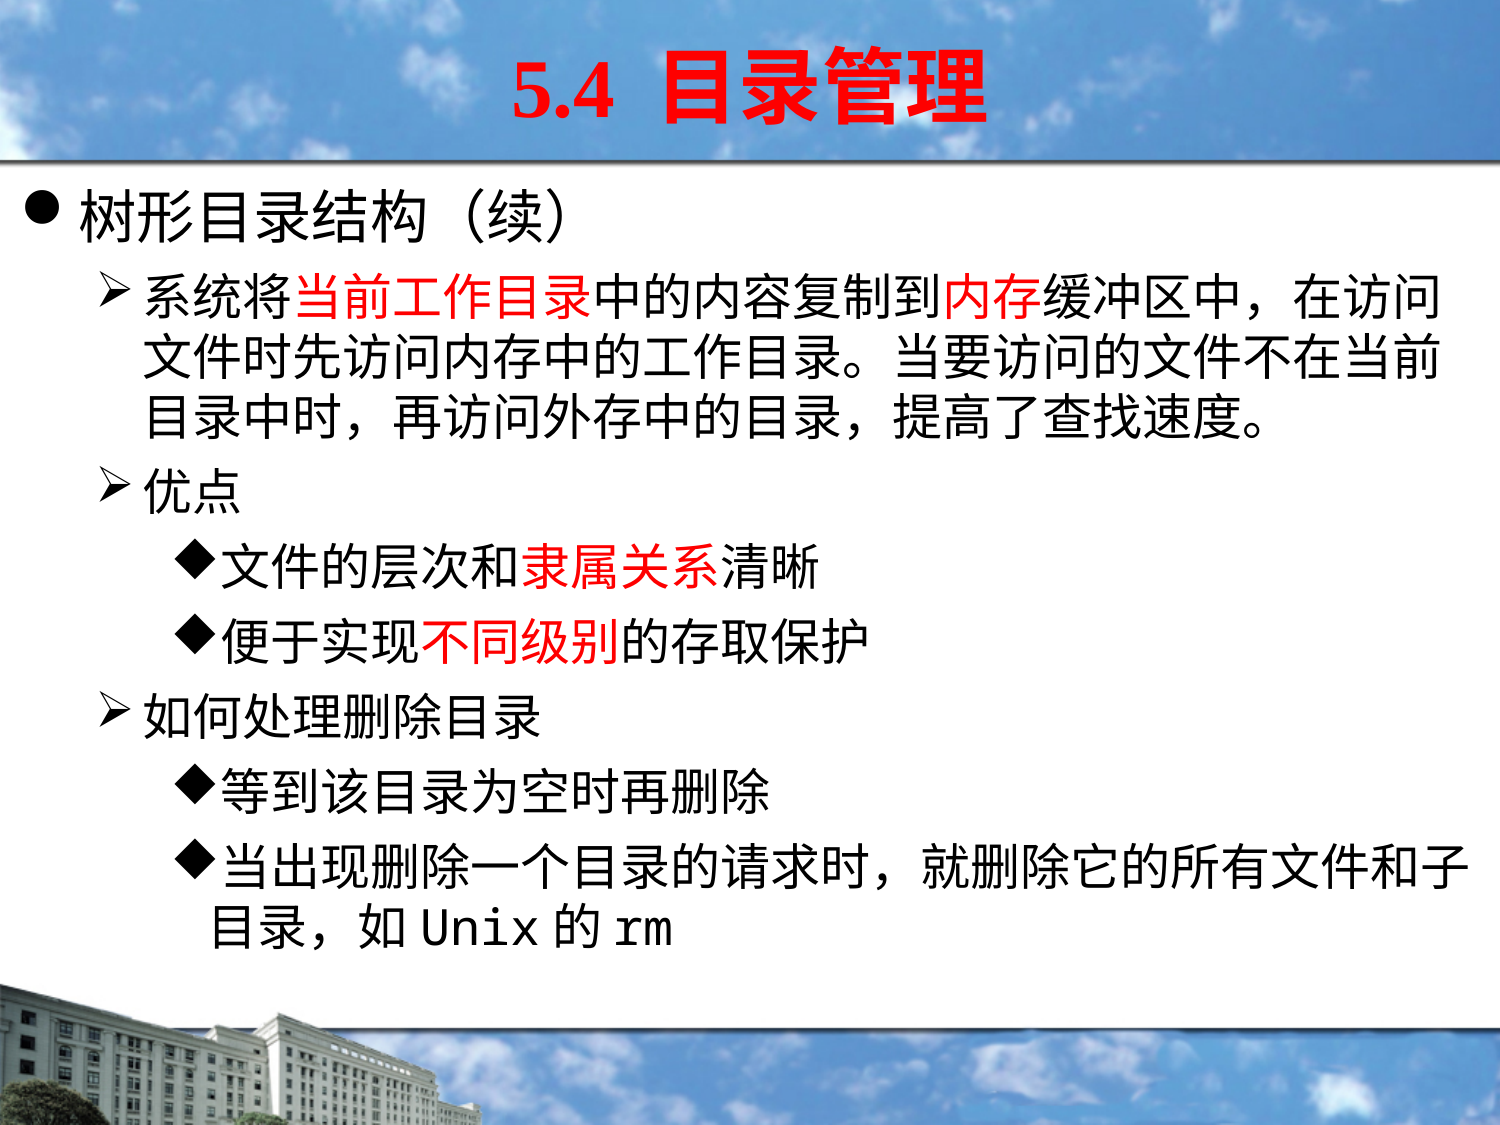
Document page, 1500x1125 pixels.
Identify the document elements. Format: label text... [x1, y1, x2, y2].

text_box 树形目录结构（续） 系统将当前工作目录中的内容复制到内存缓冲区中，在访问文件时先访问内存中的工作目录。当要访问的文件不在当前目录中时，再访问外存中的目录，提高了查找速度。 优点 文件的层次和隶属关系清晰 便于实现不同级别的存取保护 如何处理删除目录 等到该目录为空时再删除 当出现删除一个目录的请求时，就删除它的所有文件和子目录，如Unix的rm [5, 172, 1500, 988]
text_box 5.4 目录管理 [74, 7, 1425, 161]
picture [0, 0, 1500, 1125]
